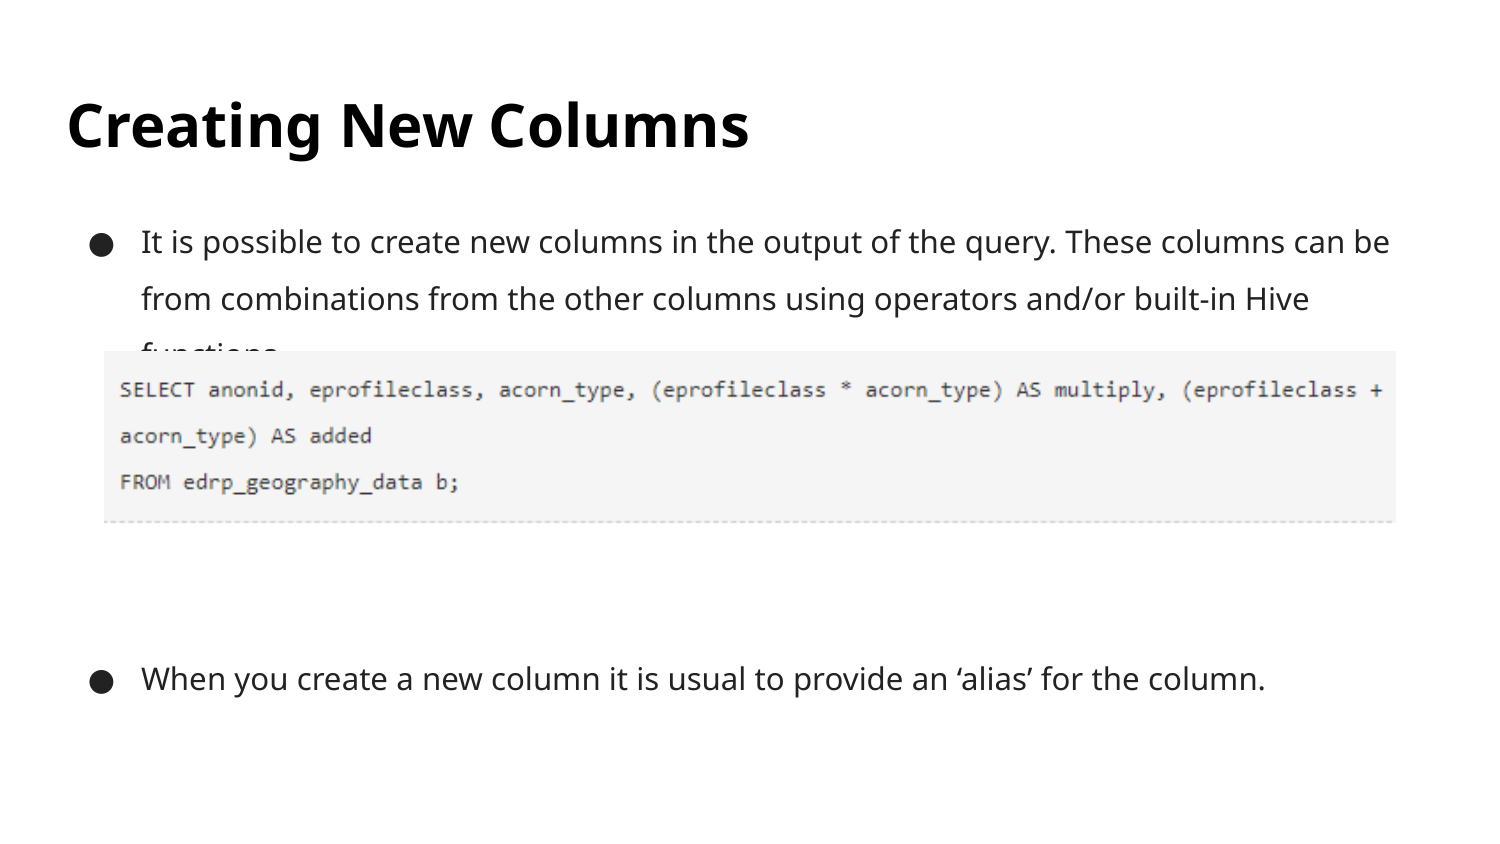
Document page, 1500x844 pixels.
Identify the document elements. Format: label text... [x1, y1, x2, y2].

picture [104, 351, 1396, 525]
list It is possible to create new columns in the output of the query. These columns can be from combinations from the other columns using operators and/or built-in Hive functions. When you create a new column it is usual to provide an ‘alias’ for the column. [51, 189, 1449, 750]
title Creating New Columns [51, 72, 1449, 176]
